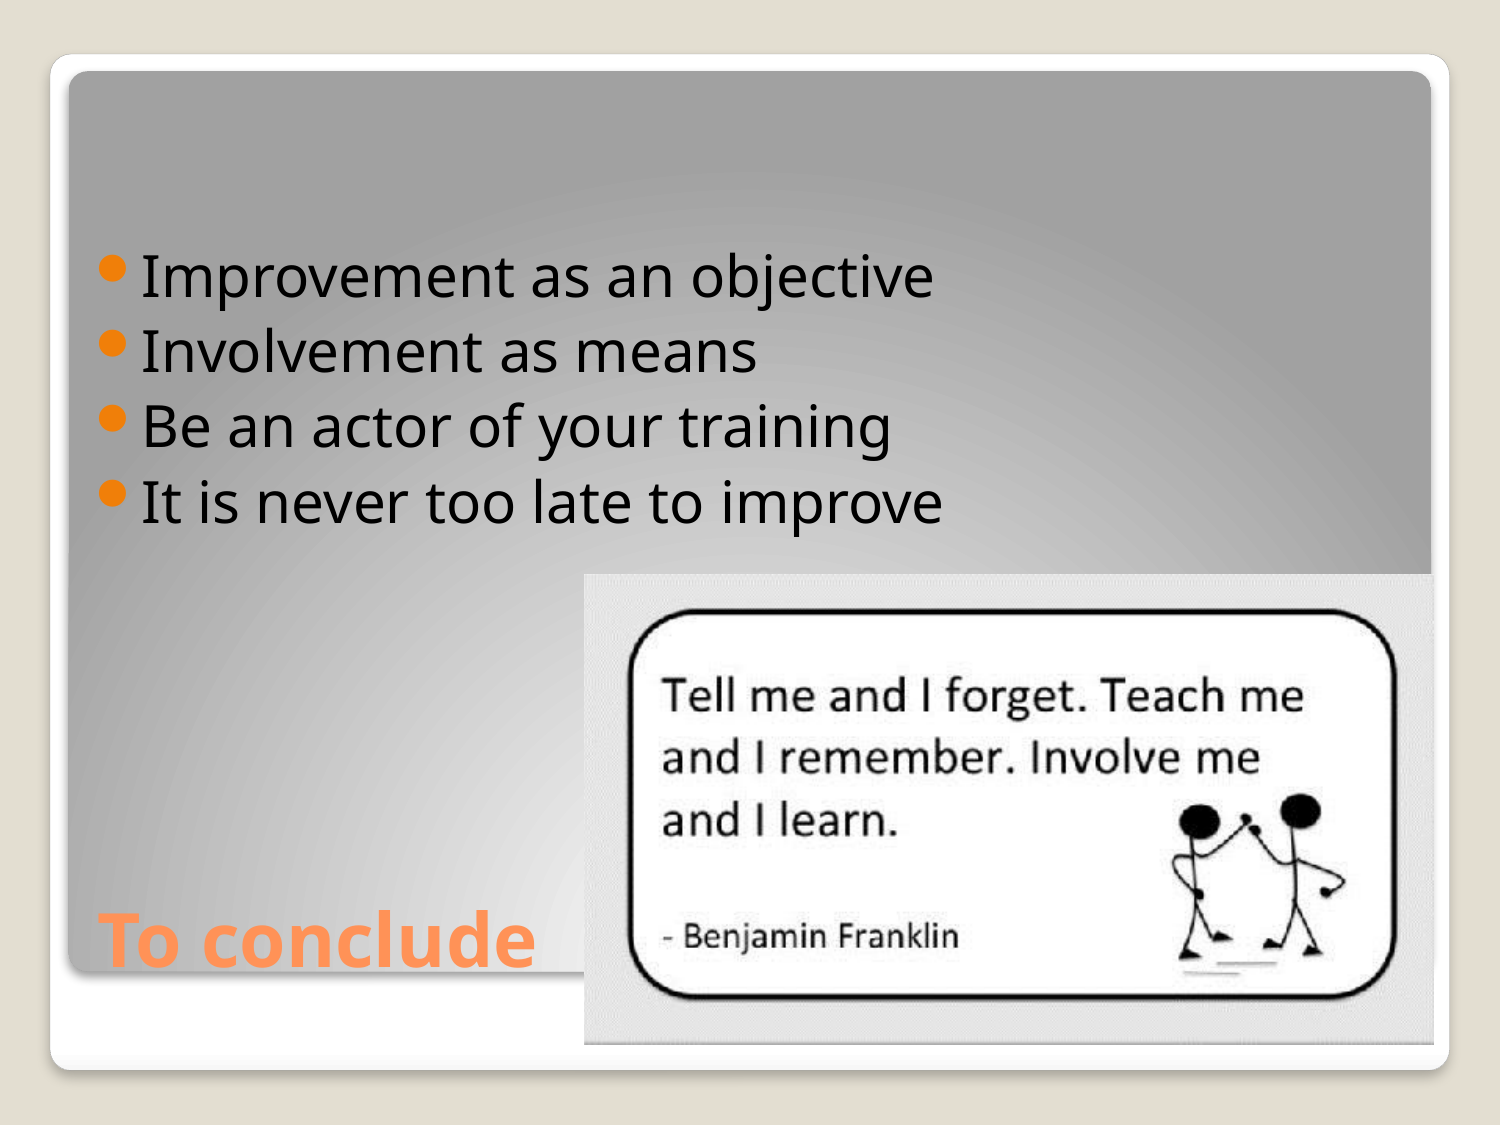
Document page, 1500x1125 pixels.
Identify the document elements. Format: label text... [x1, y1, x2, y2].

title To conclude [82, 986, 577, 990]
picture [584, 573, 1434, 1045]
list Improvement as an objective Involvement as means Be an actor of your training It is never too late to improve [64, 149, 1425, 986]
